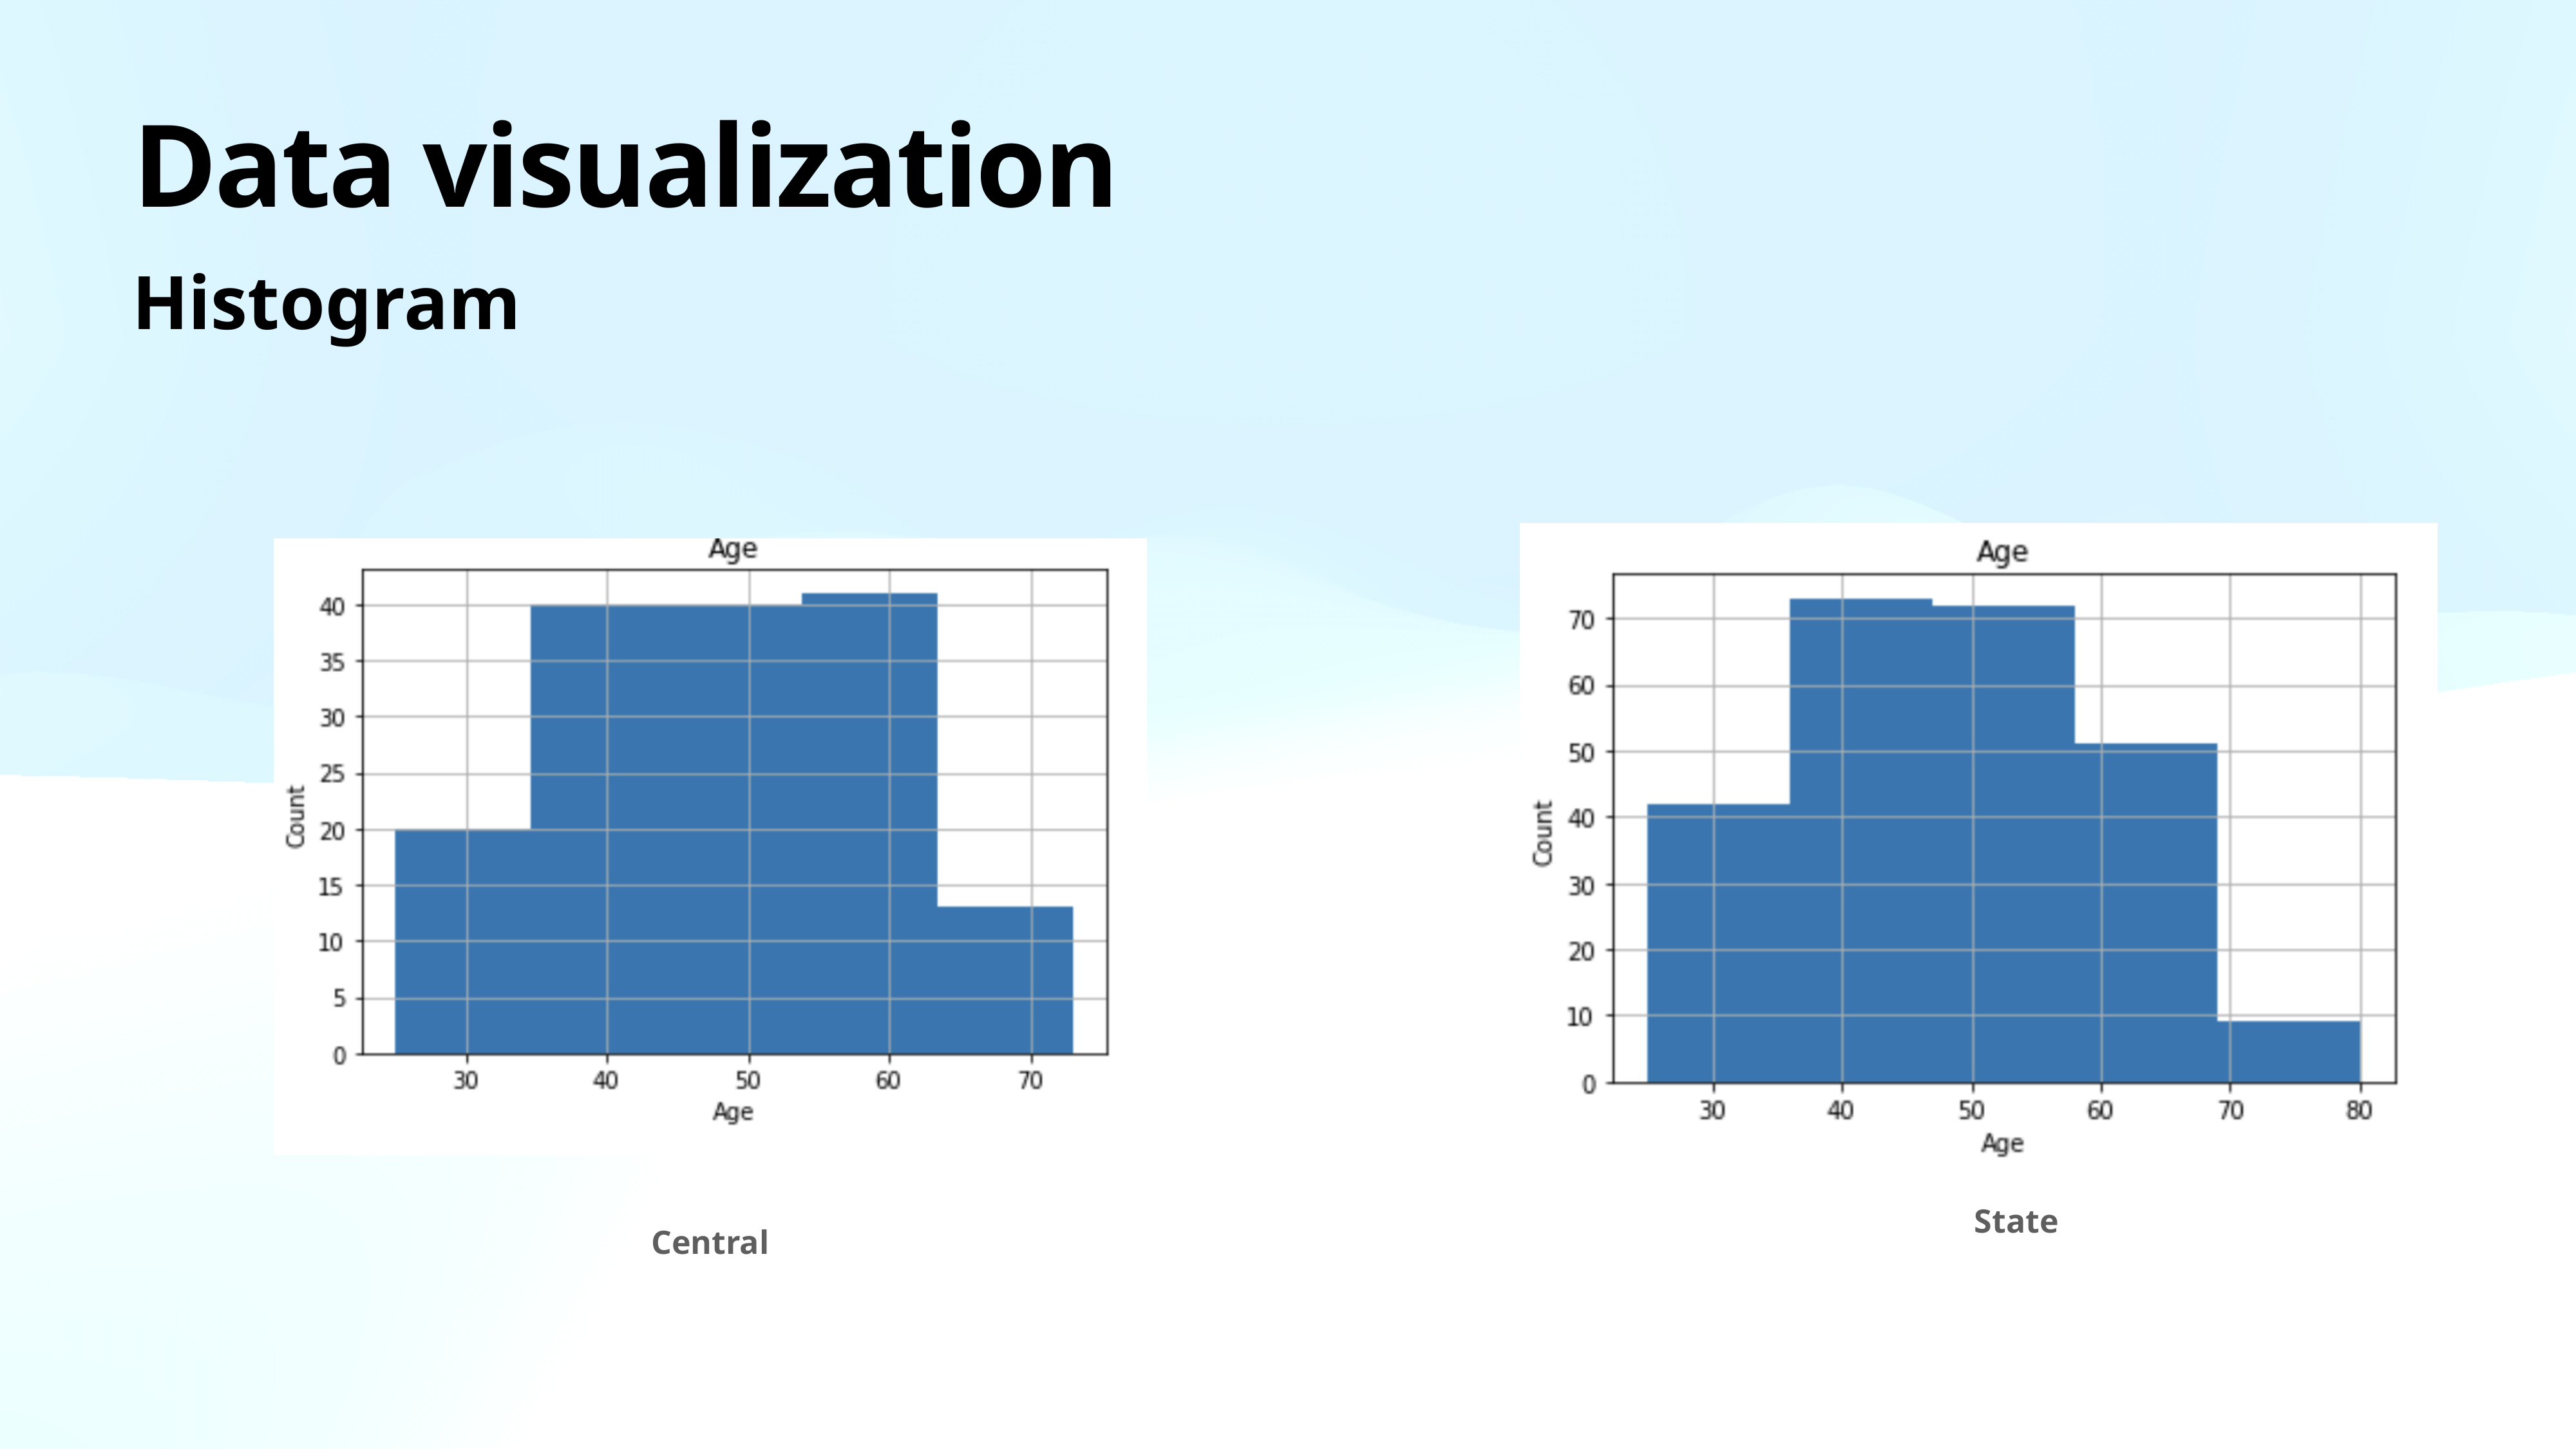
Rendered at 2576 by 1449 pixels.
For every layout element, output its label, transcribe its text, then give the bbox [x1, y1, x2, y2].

text_box State [1969, 1195, 2064, 1245]
text_box Central [646, 1216, 775, 1266]
list Histogram [127, 250, 2449, 350]
picture [0, 0, 2576, 1449]
title Data visualization [127, 113, 2449, 250]
